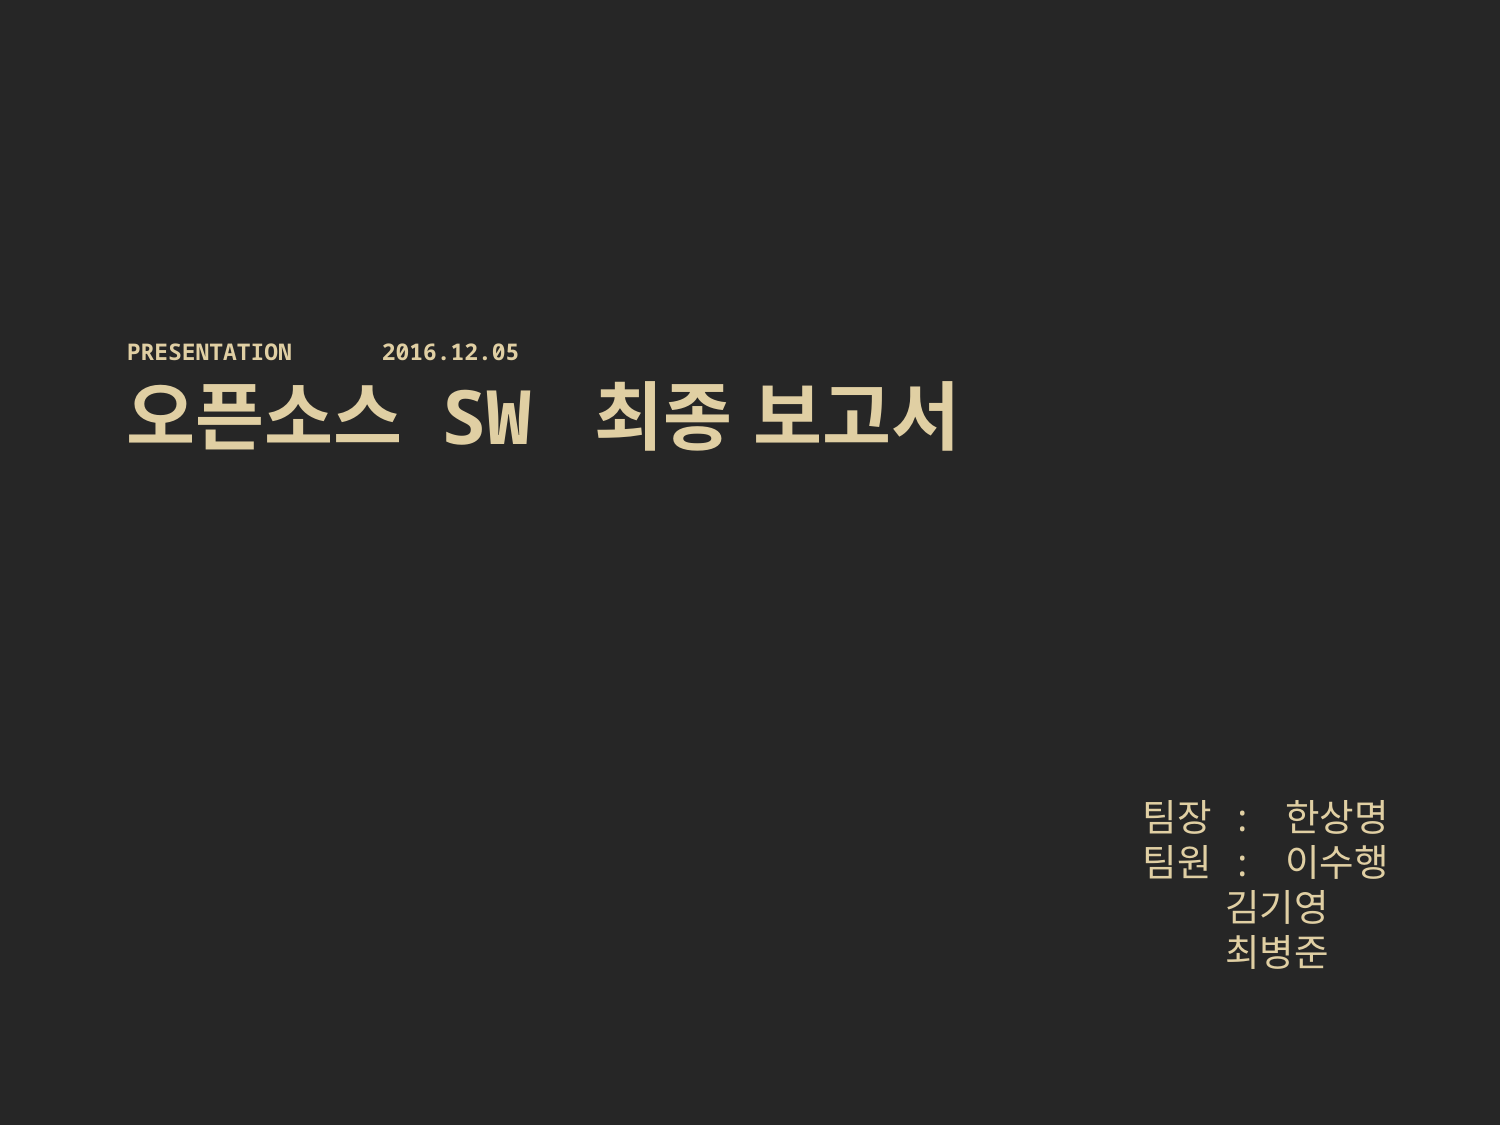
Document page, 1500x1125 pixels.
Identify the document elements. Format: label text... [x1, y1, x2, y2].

text_box PRESENTATION 2016.12.05 오픈소스 SW 최종 보고서 [112, 302, 1081, 468]
text_box 팀장 : 한상명 팀원 : 이수행 김기영 최병준 [1128, 786, 1424, 982]
